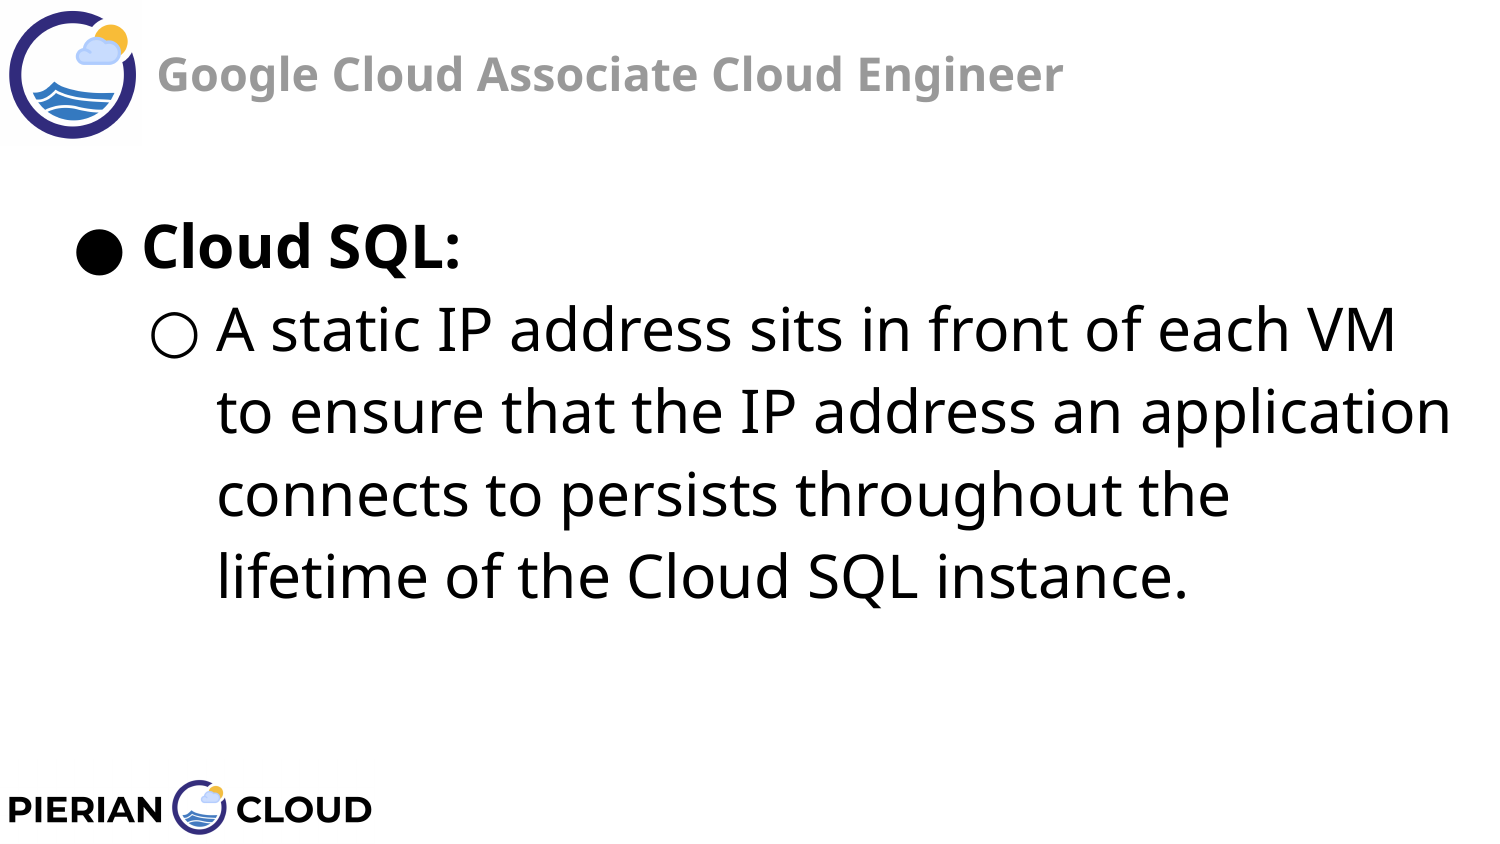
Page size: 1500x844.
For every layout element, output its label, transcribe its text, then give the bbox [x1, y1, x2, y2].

title Google Cloud Associate Cloud Engineer [146, 25, 1420, 120]
subtitle Cloud SQL: A static IP address sits in front of each VM to ensure that the IP address an application connects to persists throughout the lifetime of the Cloud SQL instance. [51, 189, 1476, 779]
picture [0, 758, 375, 844]
picture [0, 0, 142, 146]
